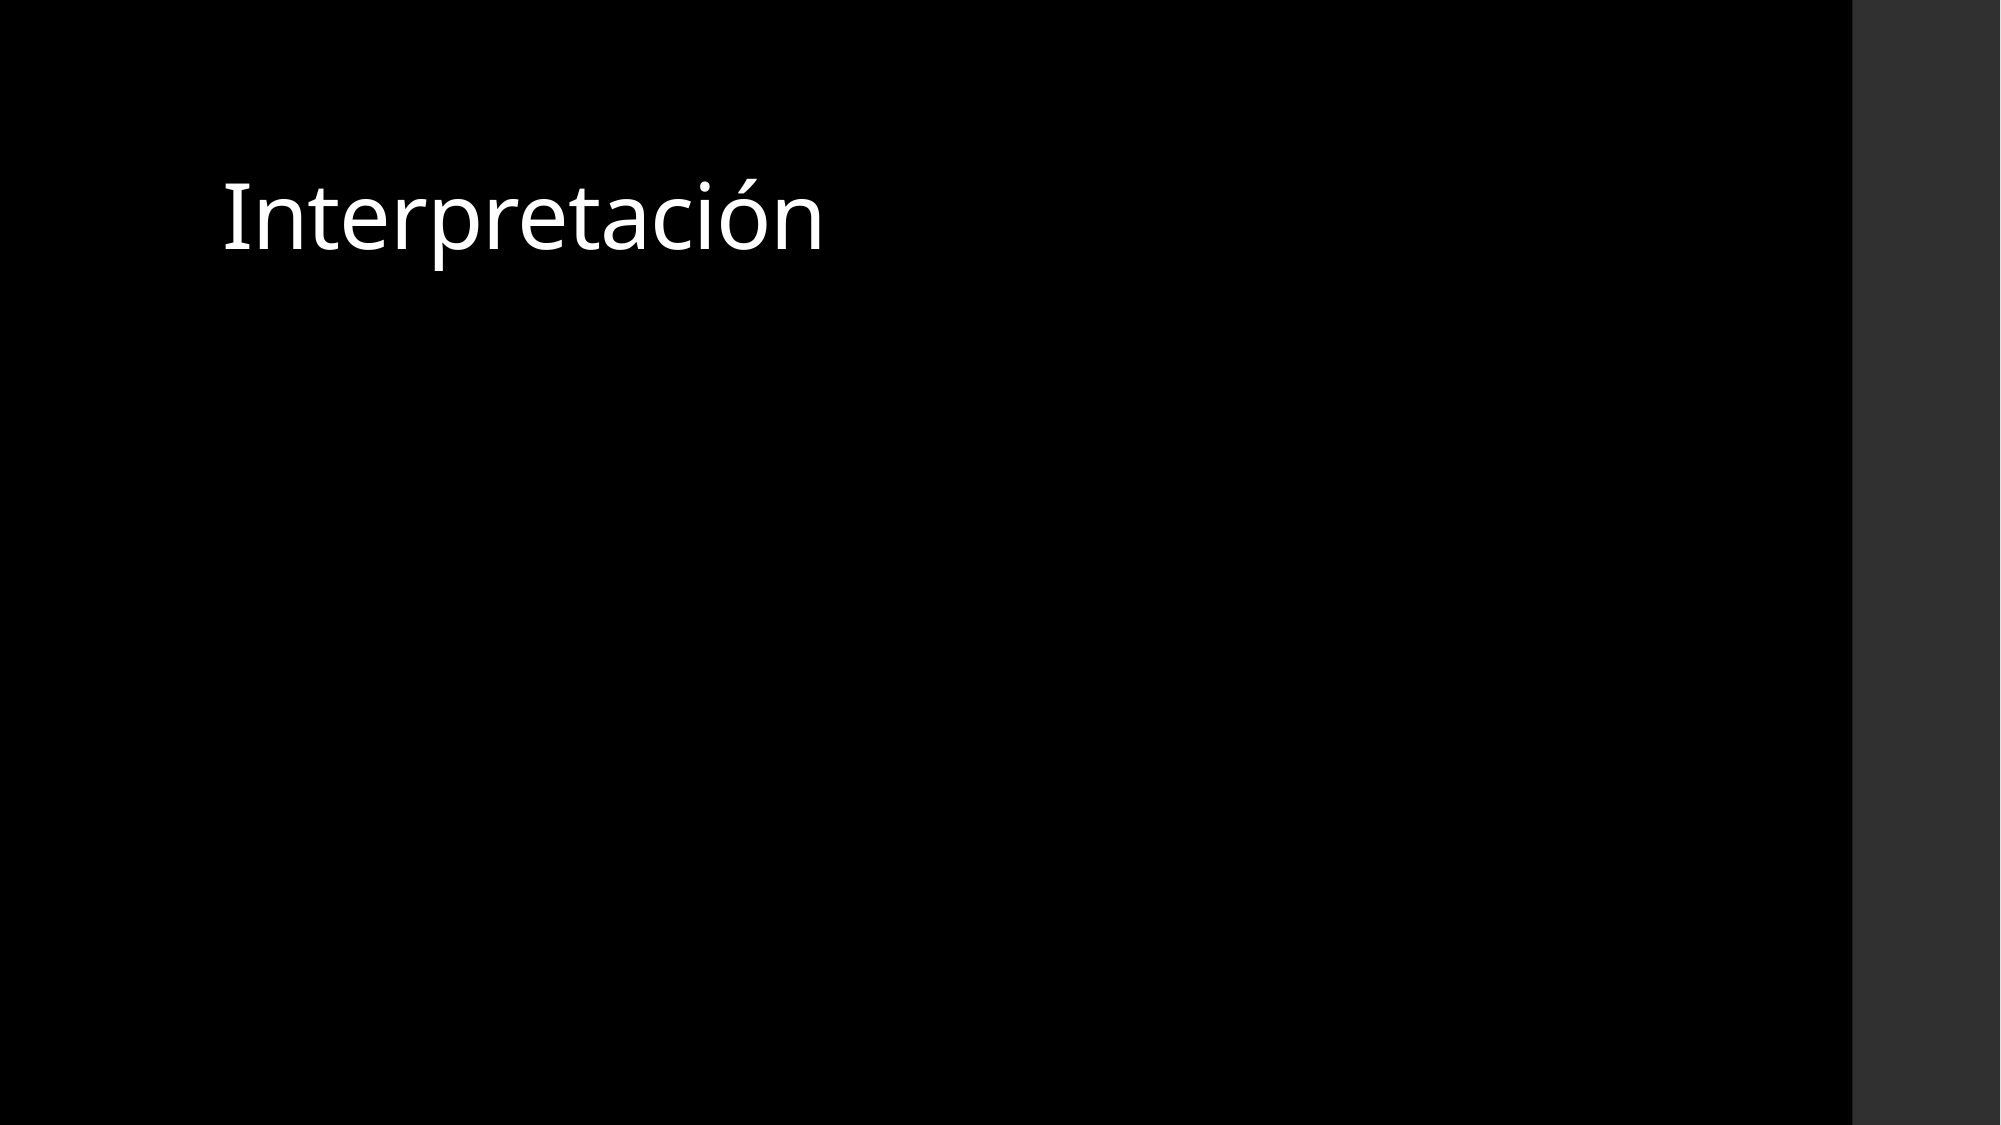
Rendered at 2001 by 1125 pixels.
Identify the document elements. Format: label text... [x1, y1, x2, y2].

title Interpretación [206, 60, 1797, 278]
